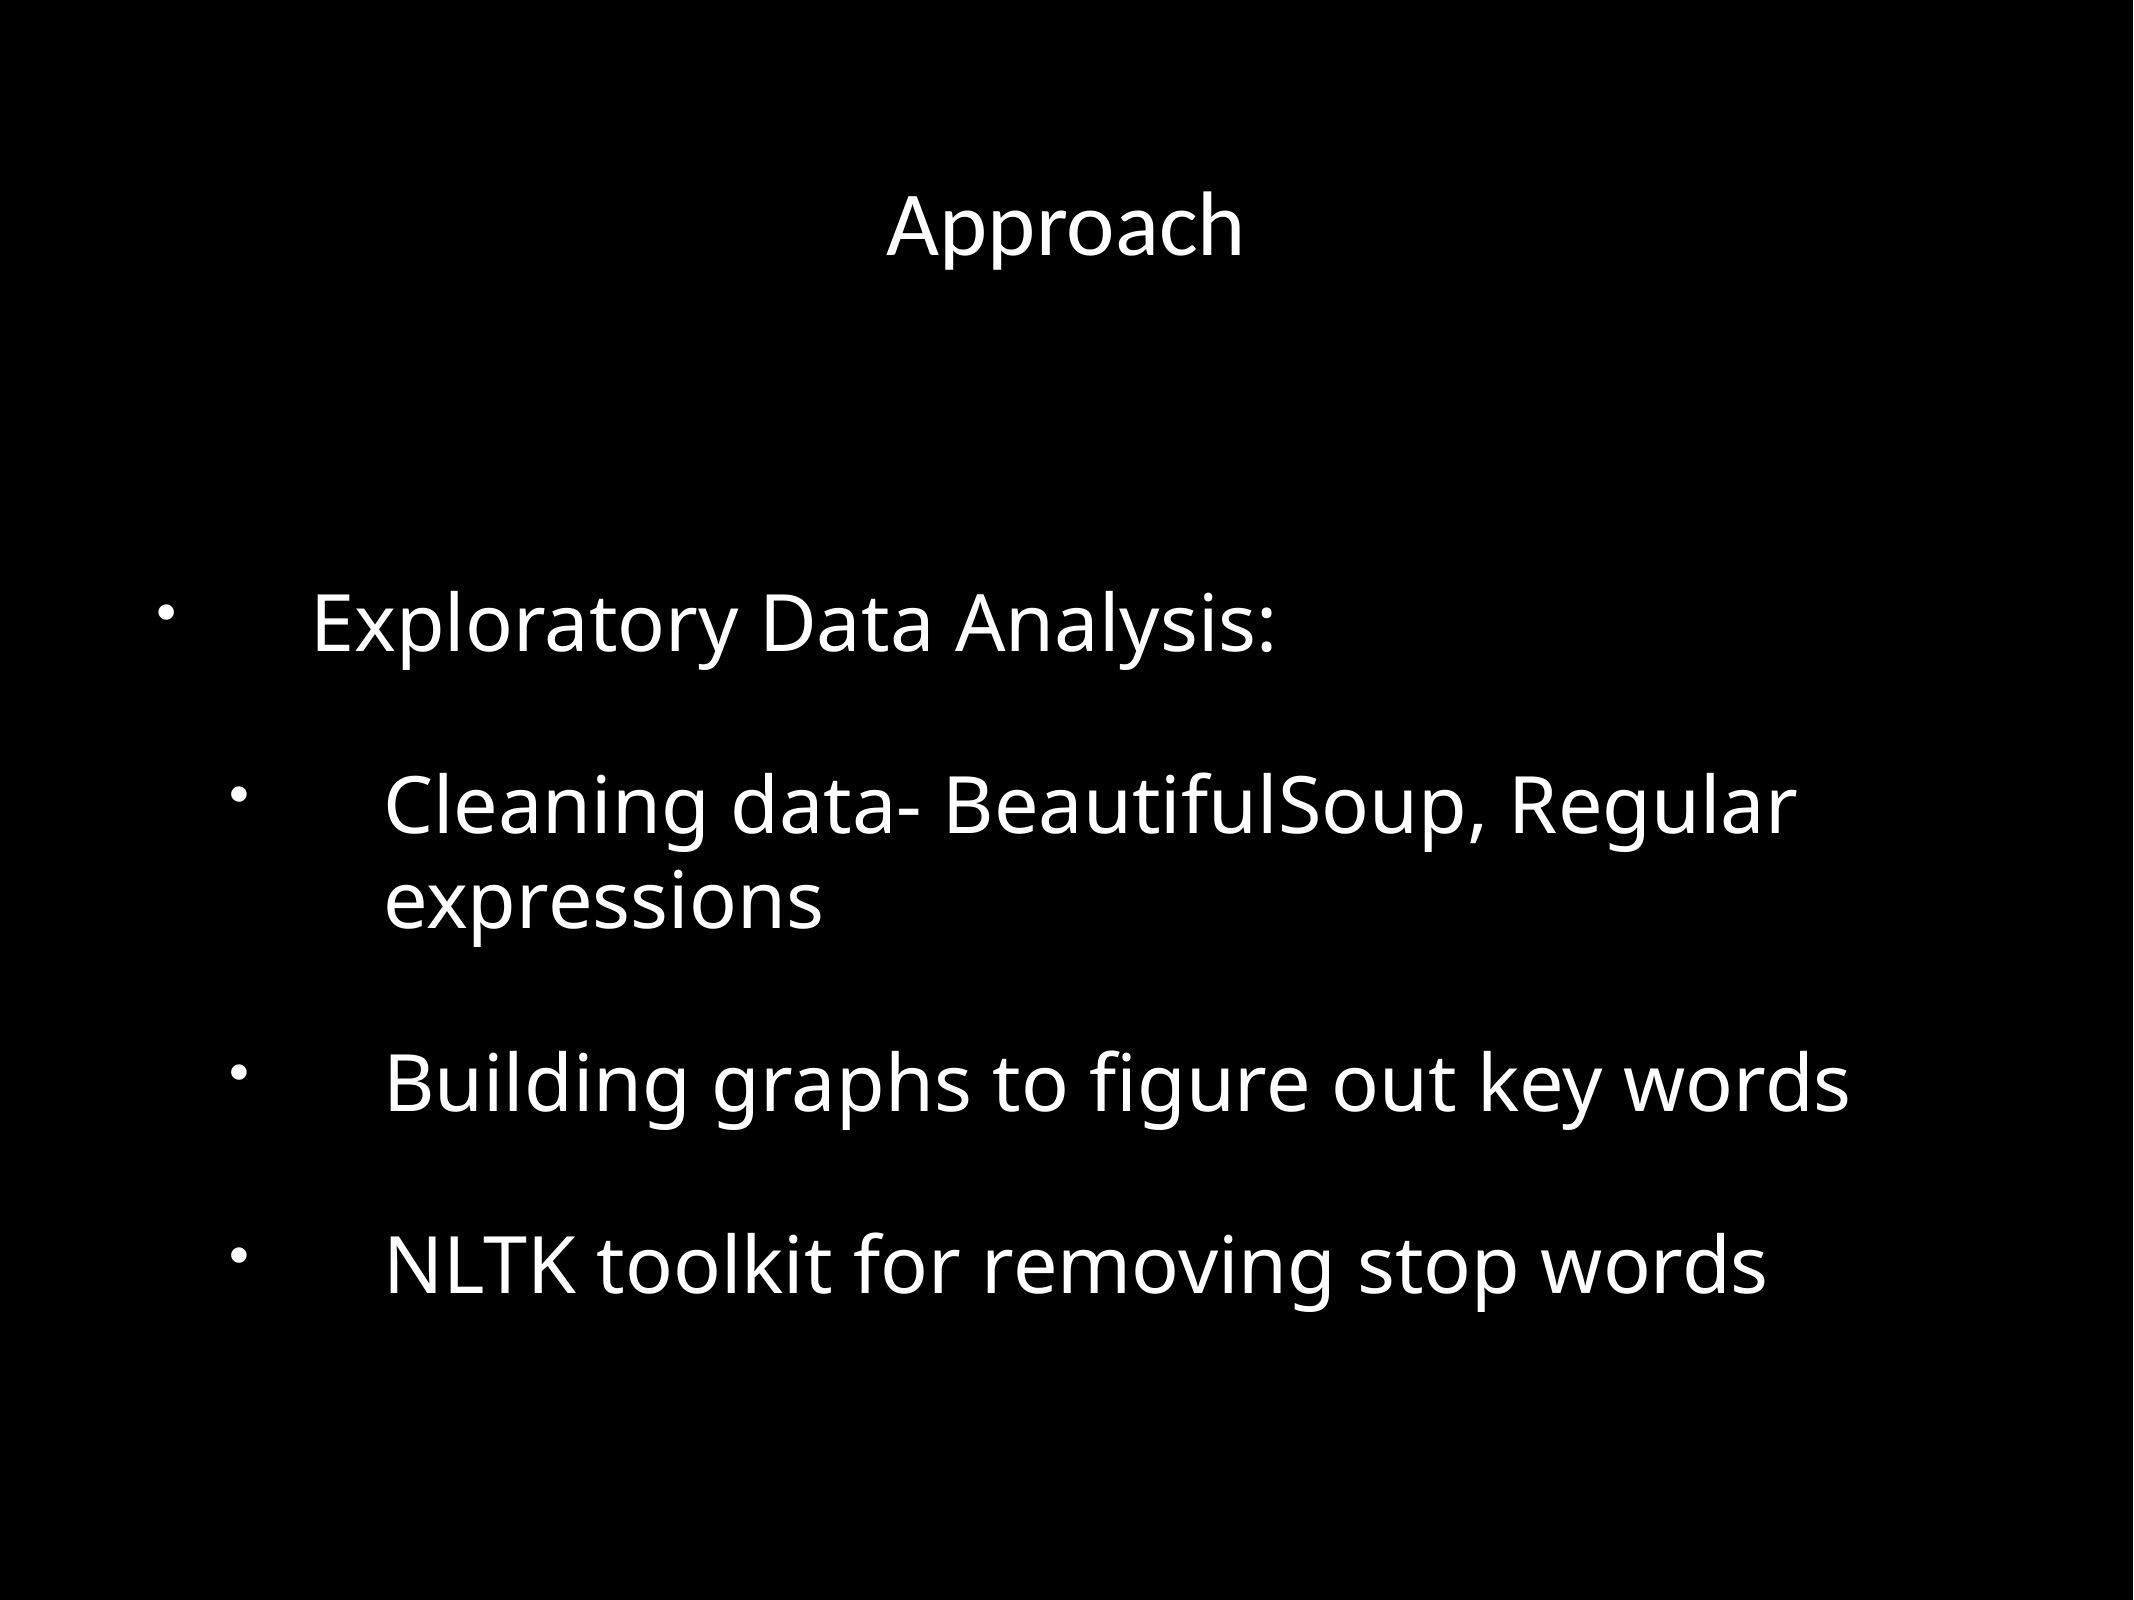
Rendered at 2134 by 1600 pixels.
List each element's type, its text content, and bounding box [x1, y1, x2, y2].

title Approach [155, 41, 1978, 397]
list Exploratory Data Analysis: Cleaning data- BeautifulSoup, Regular expressions Building graphs to figure out key words NLTK toolkit for removing stop words [155, 424, 1978, 1457]
